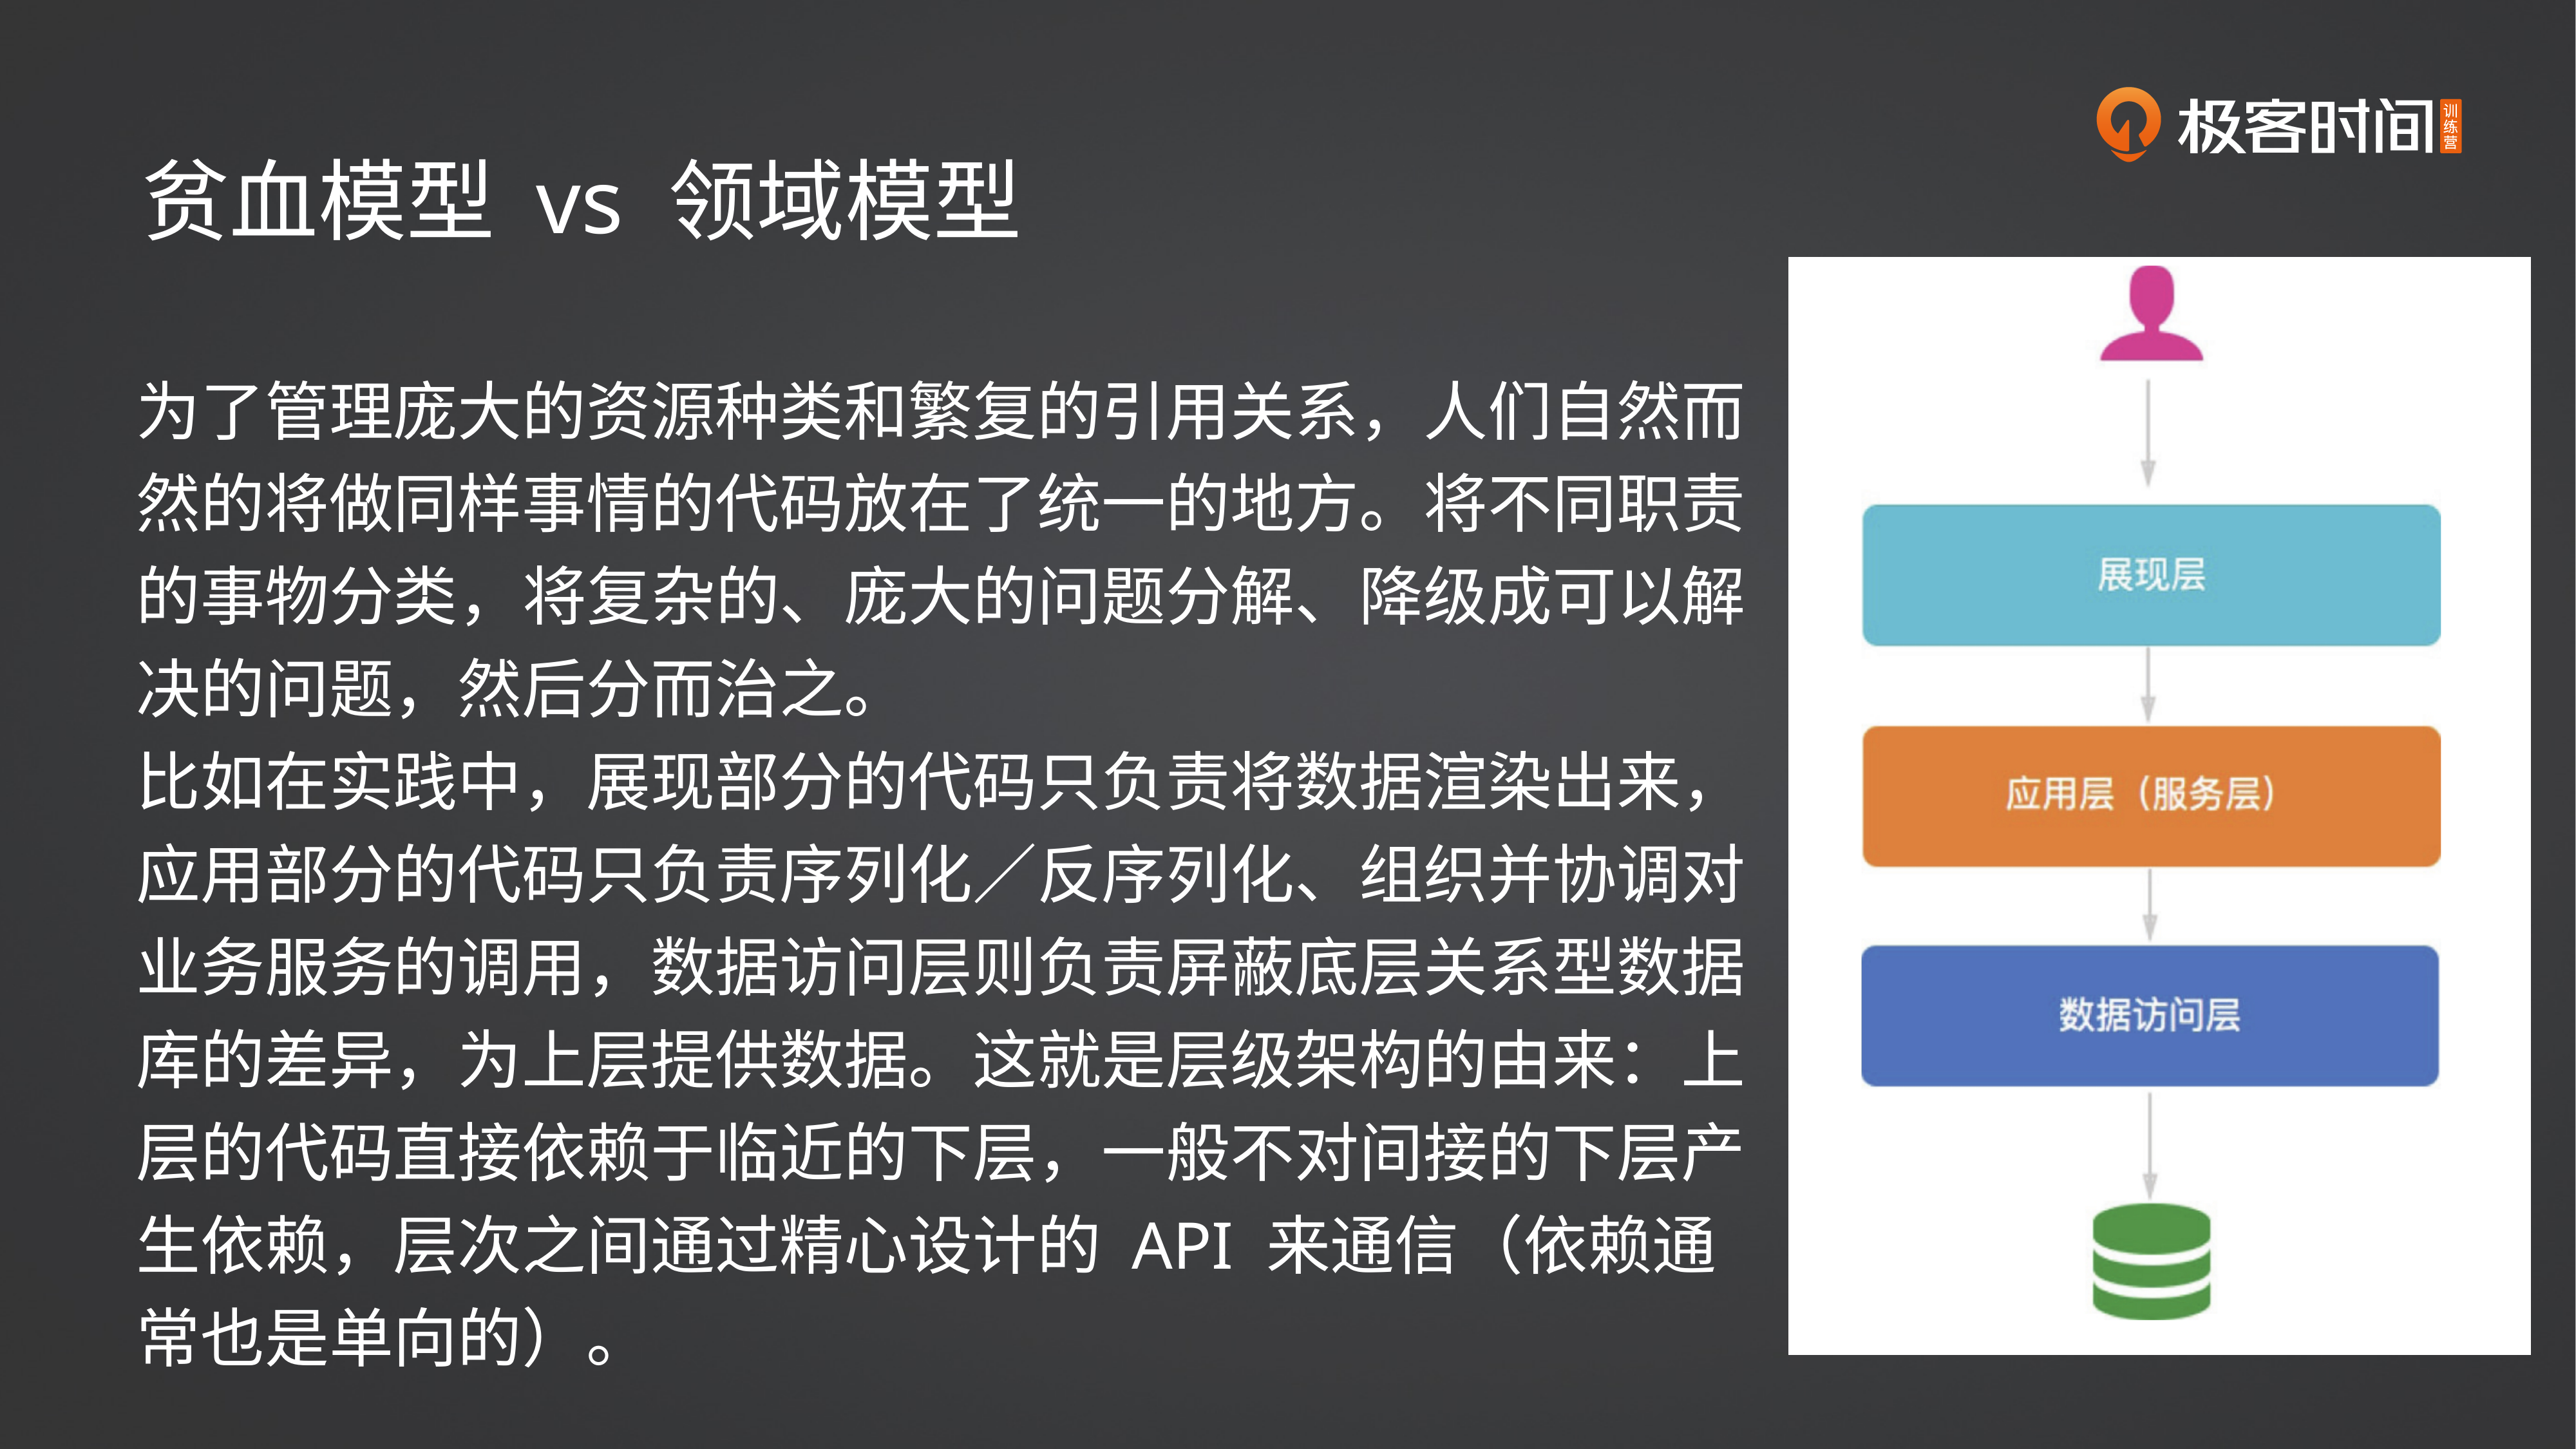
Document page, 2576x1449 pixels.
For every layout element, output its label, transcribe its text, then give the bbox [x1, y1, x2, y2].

picture [0, 0, 2576, 1449]
text_box 为了管理庞大的资源种类和繁复的引用关系，人们自然而然的将做同样事情的代码放在了统一的地方。将不同职责的事物分类，将复杂的、庞大的问题分解、降级成可以解决的问题，然后分而治之。 比如在实践中，展现部分的代码只负责将数据渲染出来，应用部分的代码只负责序列化／反序列化、组织并协调对业务服务的调用，数据访问层则负责屏蔽底层关系型数据库的差异，为上层提供数据。这就是层级架构的由来：上层的代码直接依赖于临近的下层，一般不对间接的下层产生依赖，层次之间通过精心设计的 API 来通信（依赖通常也是单向的）。 [136, 345, 1789, 1443]
text_box 贫血模型 vs 领域模型 [135, 139, 1593, 257]
